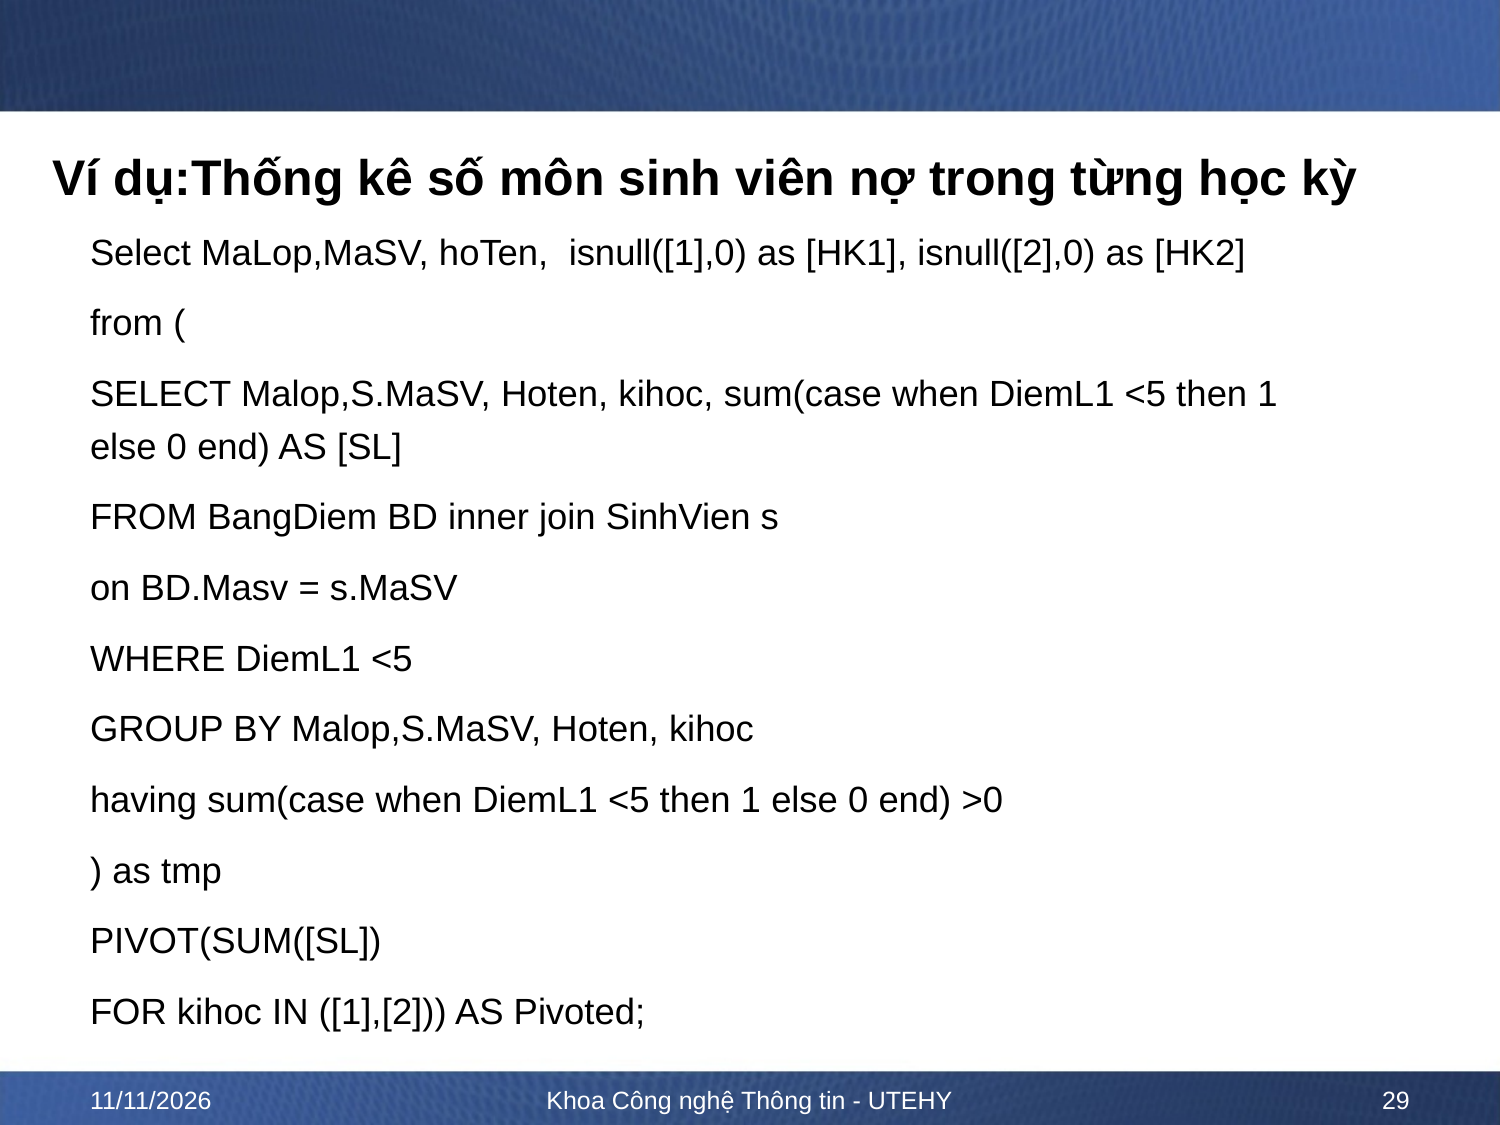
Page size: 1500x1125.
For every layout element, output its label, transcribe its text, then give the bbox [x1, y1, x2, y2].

slide_number 29 [1074, 1069, 1425, 1125]
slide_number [75, 1069, 425, 1125]
footer Khoa Công nghệ Thông tin - UTEHY [512, 1069, 988, 1125]
picture [0, 0, 1500, 1125]
list Select MaLop,MaSV, hoTen, isnull([1],0) as [HK1], isnull([2],0) as [HK2] from ( SELECT Malop,S.MaSV, Hoten, kihoc, sum(case when DiemL1 <5 then 1 else 0 end) AS [SL] FROM BangDiem BD inner join SinhVien s on BD.Masv = s.MaSV WHERE DiemL1 <5 GROUP BY Malop,S.MaSV, Hoten, kihoc having sum(case when DiemL1 <5 then 1 else 0 end) >0 ) as tmp PIVOT(SUM([SL]) FOR kihoc IN ([1],[2])) AS Pivoted; [75, 212, 1363, 1050]
list Ví dụ:Thống kê số môn sinh viên nợ trong từng học kỳ [37, 112, 1388, 213]
